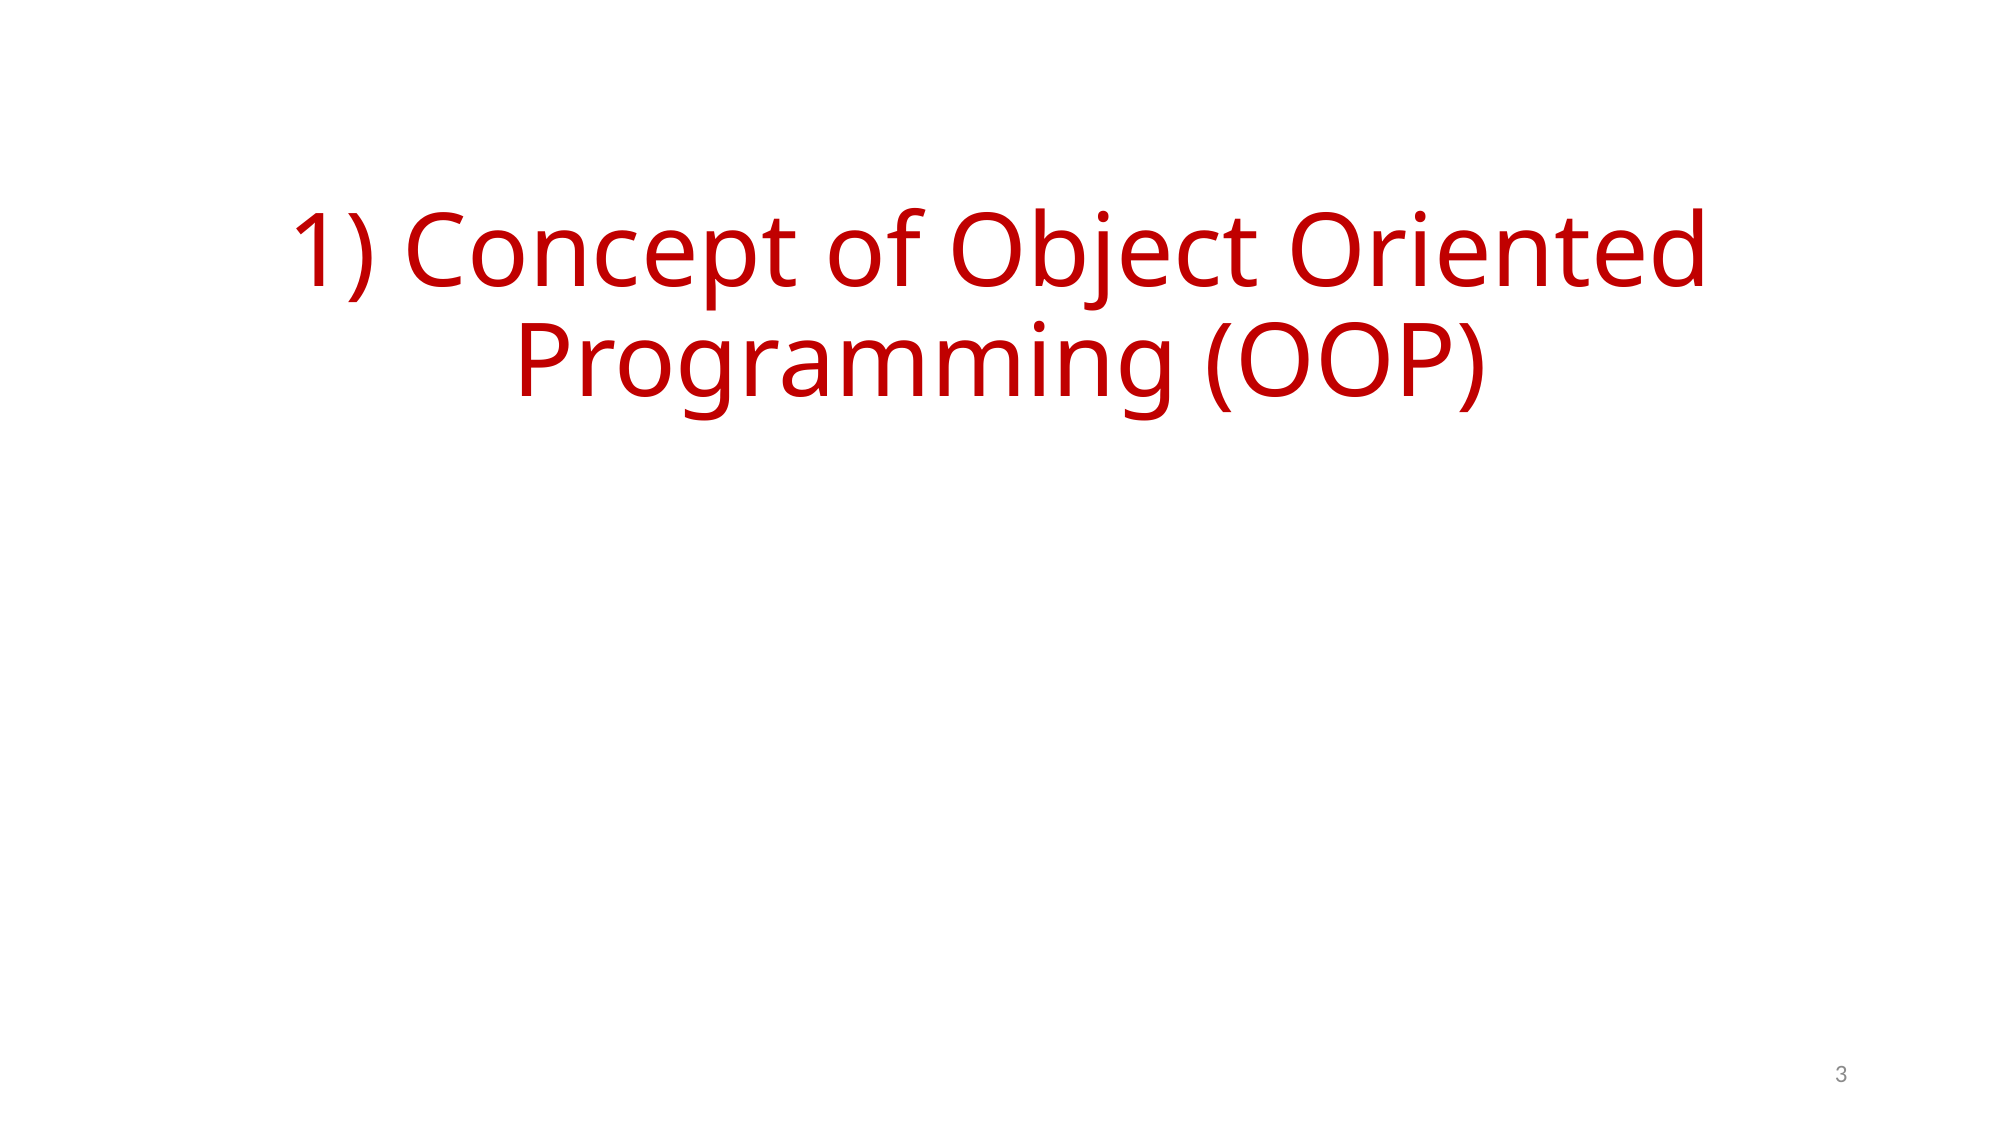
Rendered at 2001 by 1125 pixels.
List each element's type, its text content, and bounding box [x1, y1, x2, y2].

slide_number 3 [1412, 1042, 1863, 1103]
title 1) Concept of Object Oriented Programming (OOP) [249, 184, 1750, 576]
